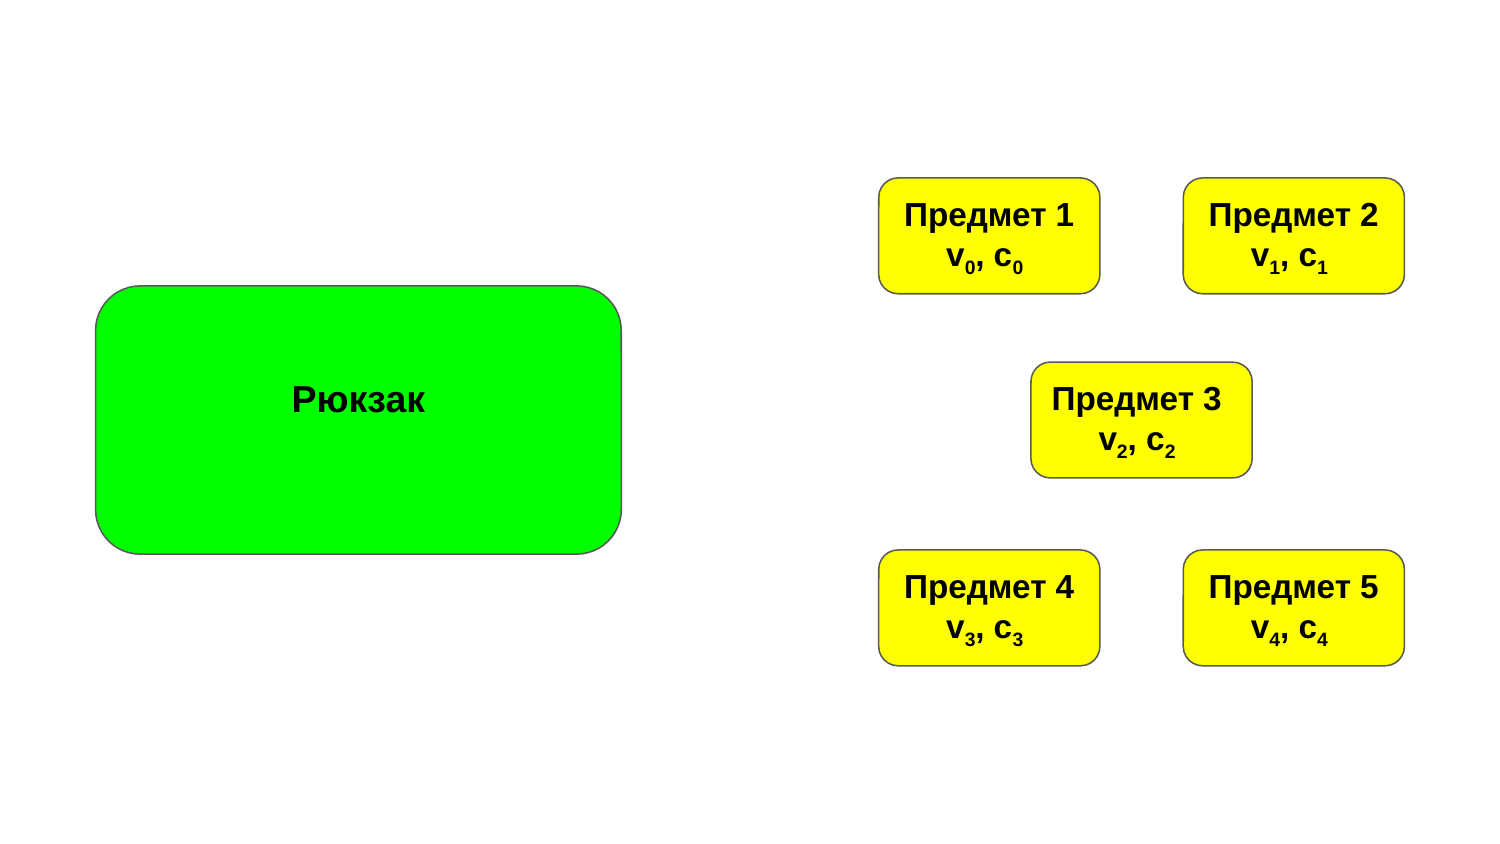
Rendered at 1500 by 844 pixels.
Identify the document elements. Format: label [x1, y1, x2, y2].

text_box [95, 177, 1405, 666]
